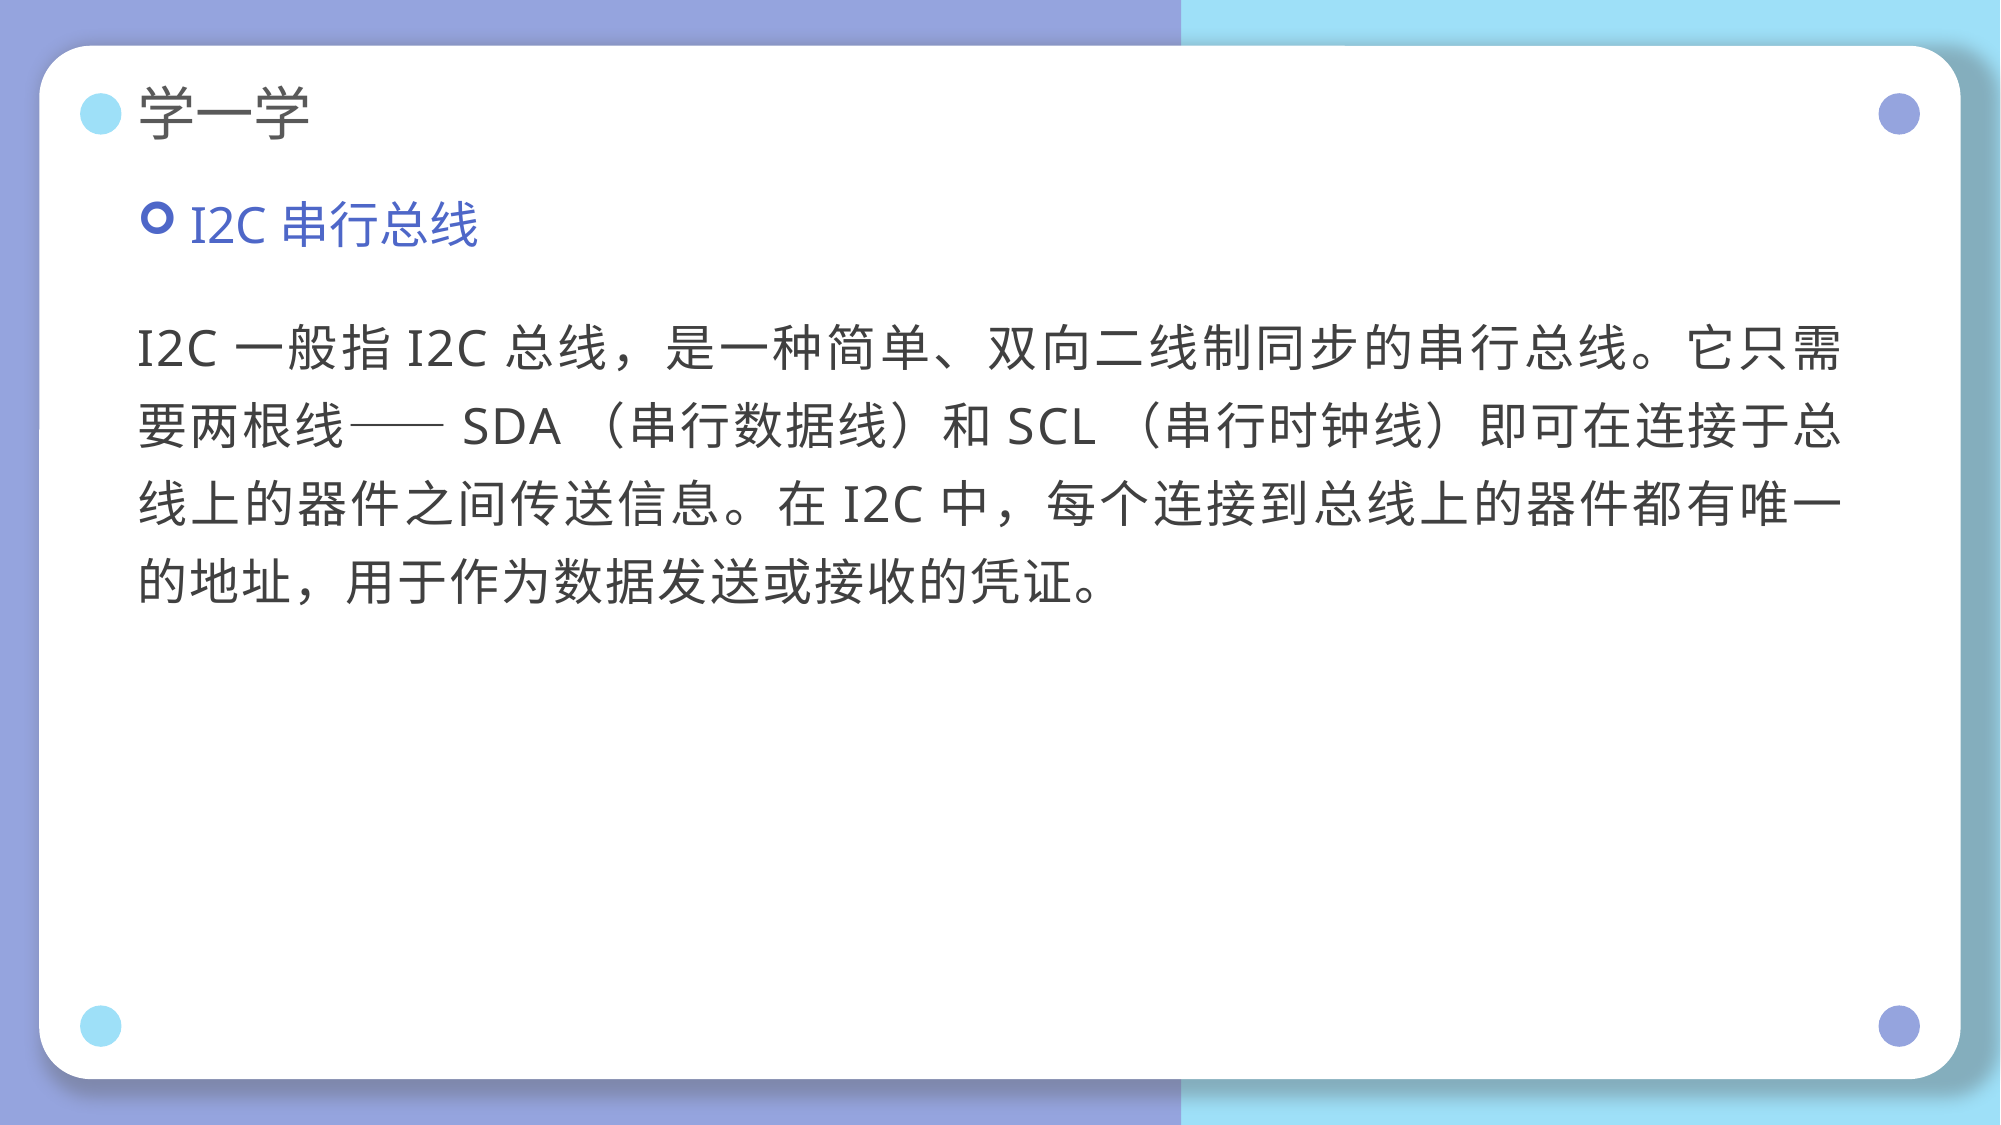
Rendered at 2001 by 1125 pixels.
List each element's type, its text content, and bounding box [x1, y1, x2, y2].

title 学一学 [137, 77, 976, 157]
list I2C串行总线 [137, 185, 976, 262]
list I2C一般指I2C总线，是一种简单、双向二线制同步的串行总线。它只需要两根线——SDA（串行数据线）和SCL（串行时钟线）即可在连接于总线上的器件之间传送信息。在I2C中，每个连接到总线上的器件都有唯一的地址，用于作为数据发送或接收的凭证。 [137, 291, 1845, 846]
